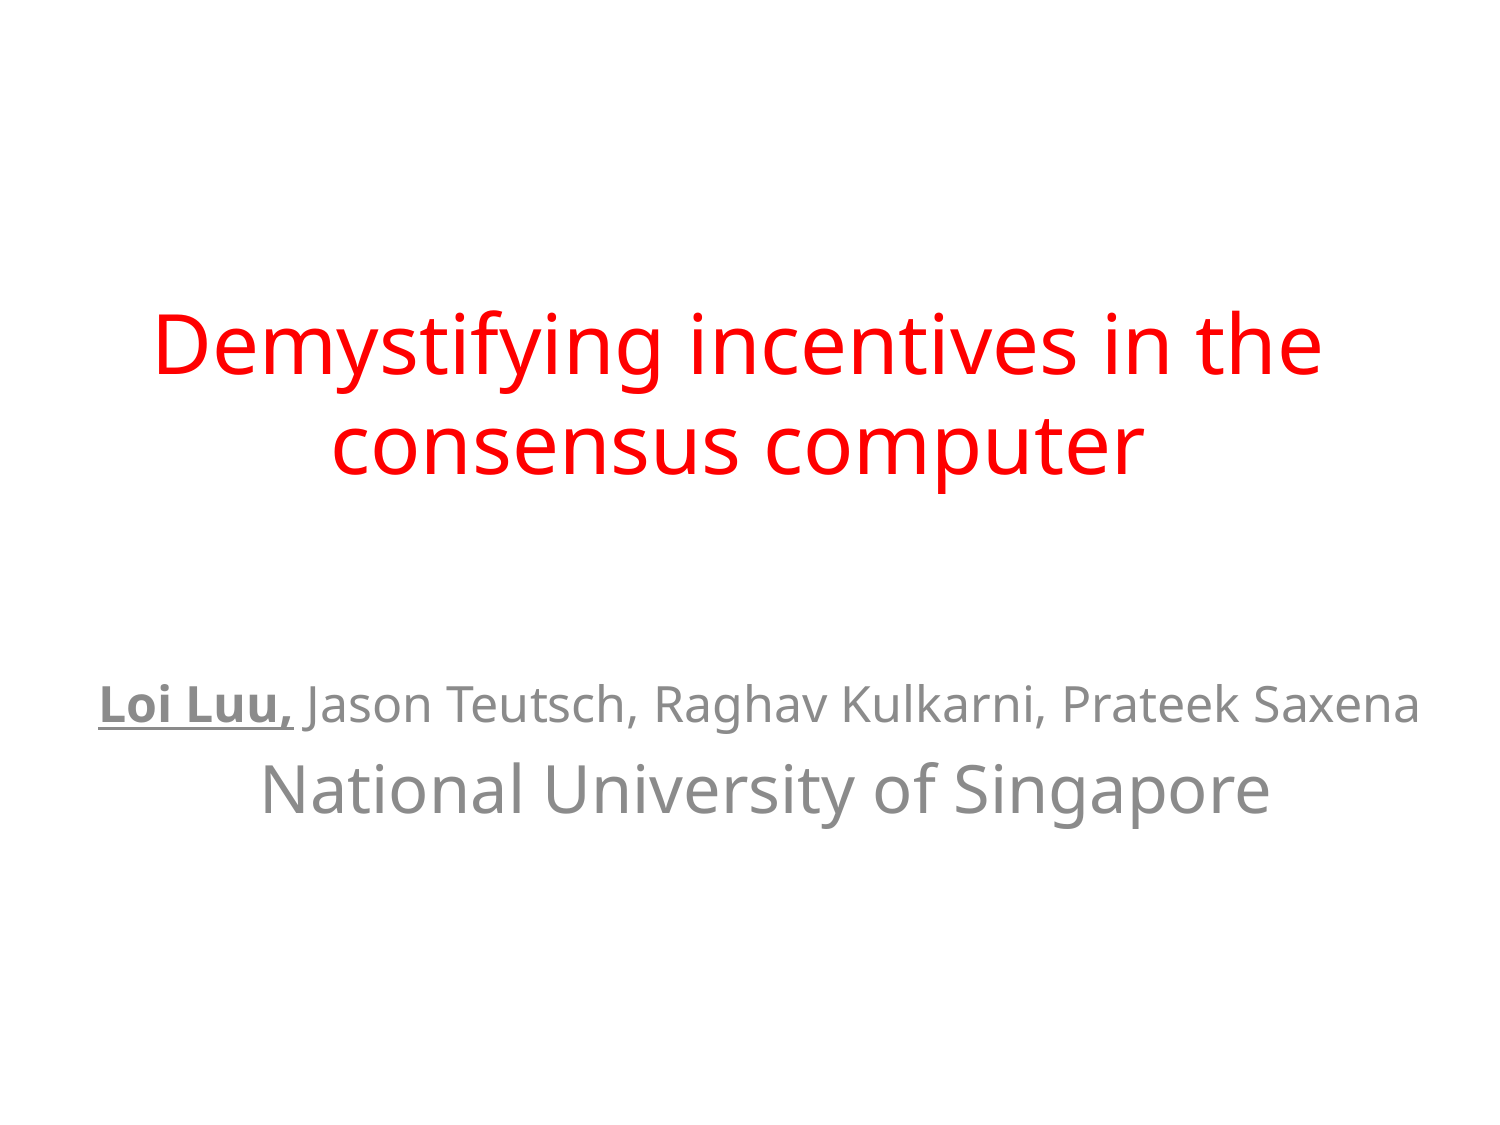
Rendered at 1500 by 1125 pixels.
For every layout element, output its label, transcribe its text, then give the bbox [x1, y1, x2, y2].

subtitle Loi Luu, Jason Teutsch, Raghav Kulkarni, Prateek Saxena National University of Singapore [72, 665, 1461, 890]
title Demystifying incentives in the consensus computer [72, 228, 1405, 554]
